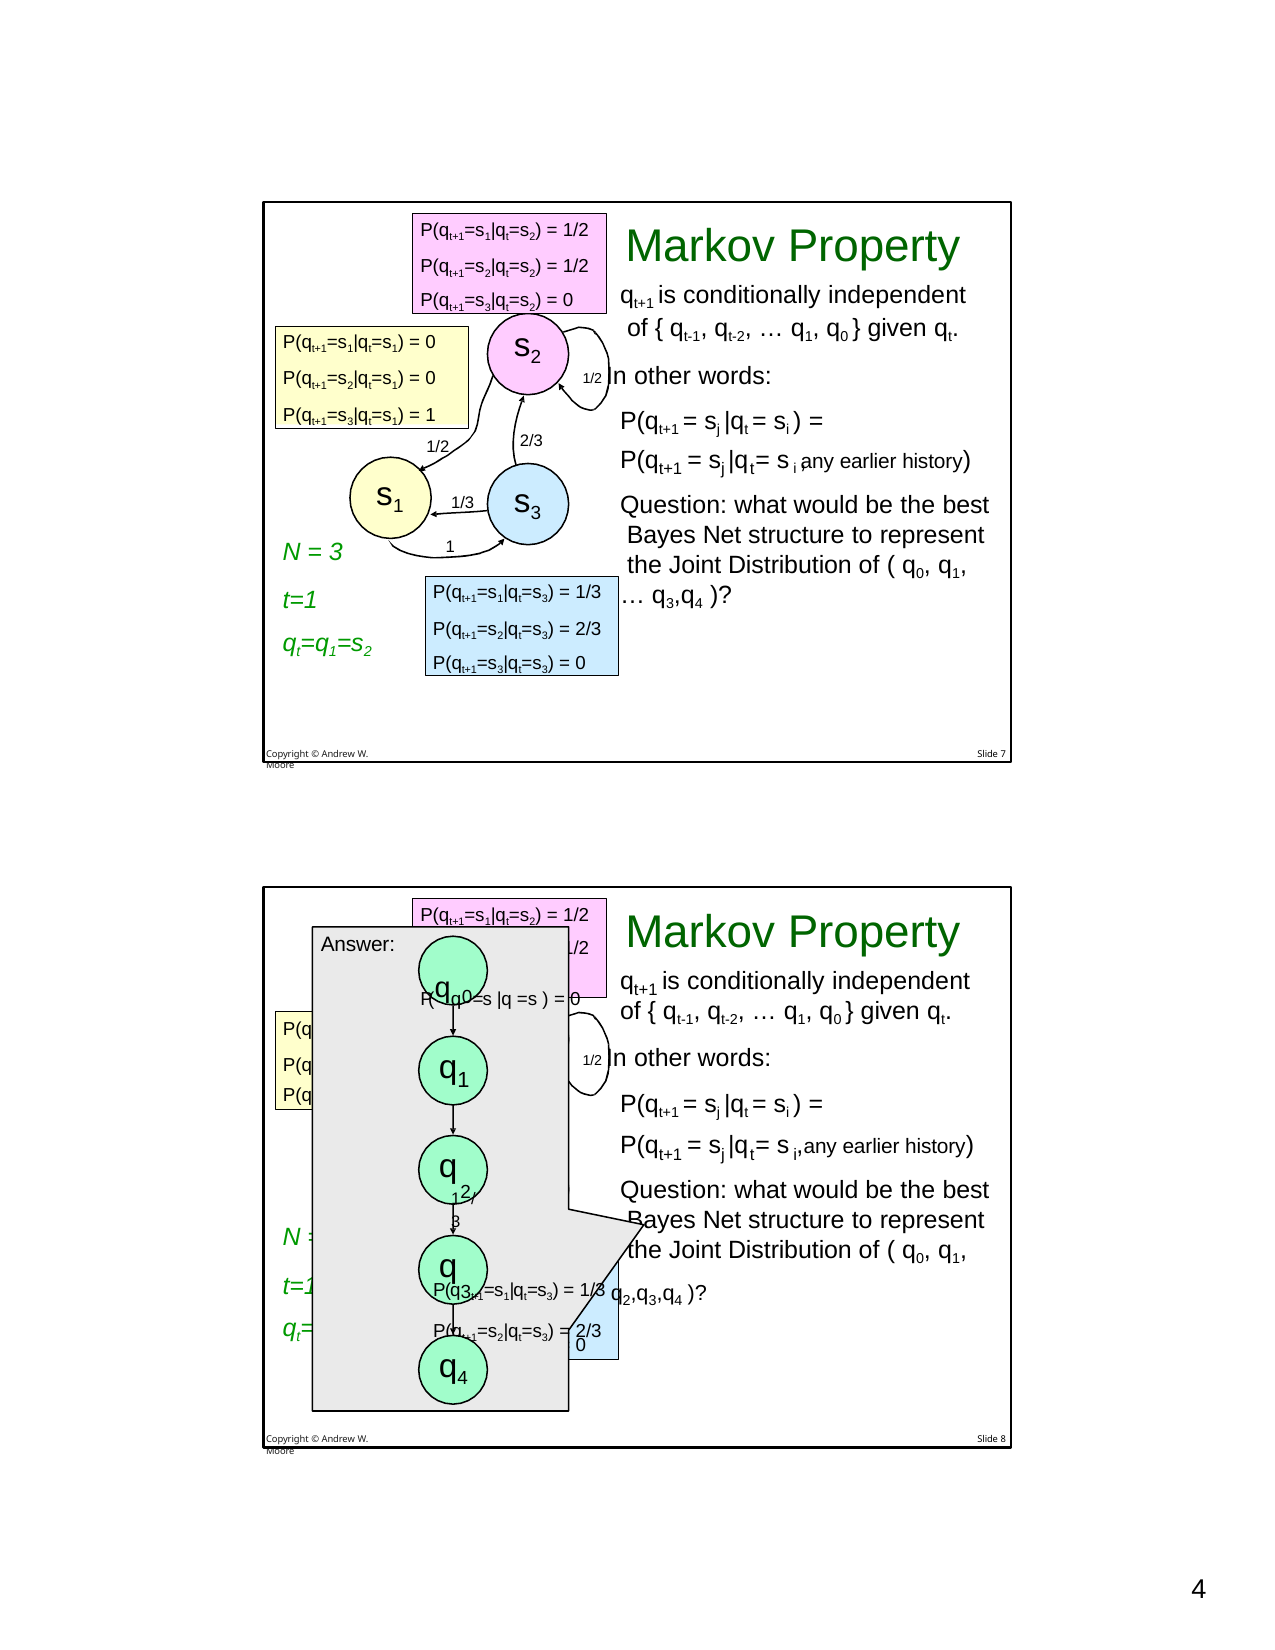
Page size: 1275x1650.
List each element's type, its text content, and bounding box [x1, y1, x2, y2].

slide_number 26 [1187, 1571, 1226, 1650]
text_box Copyright © Andrew W. Moore [266, 1448, 397, 1457]
text_box [263, 201, 1012, 763]
text_box Copyright © Andrew W. Moore [266, 763, 397, 771]
text_box [263, 887, 1012, 1448]
